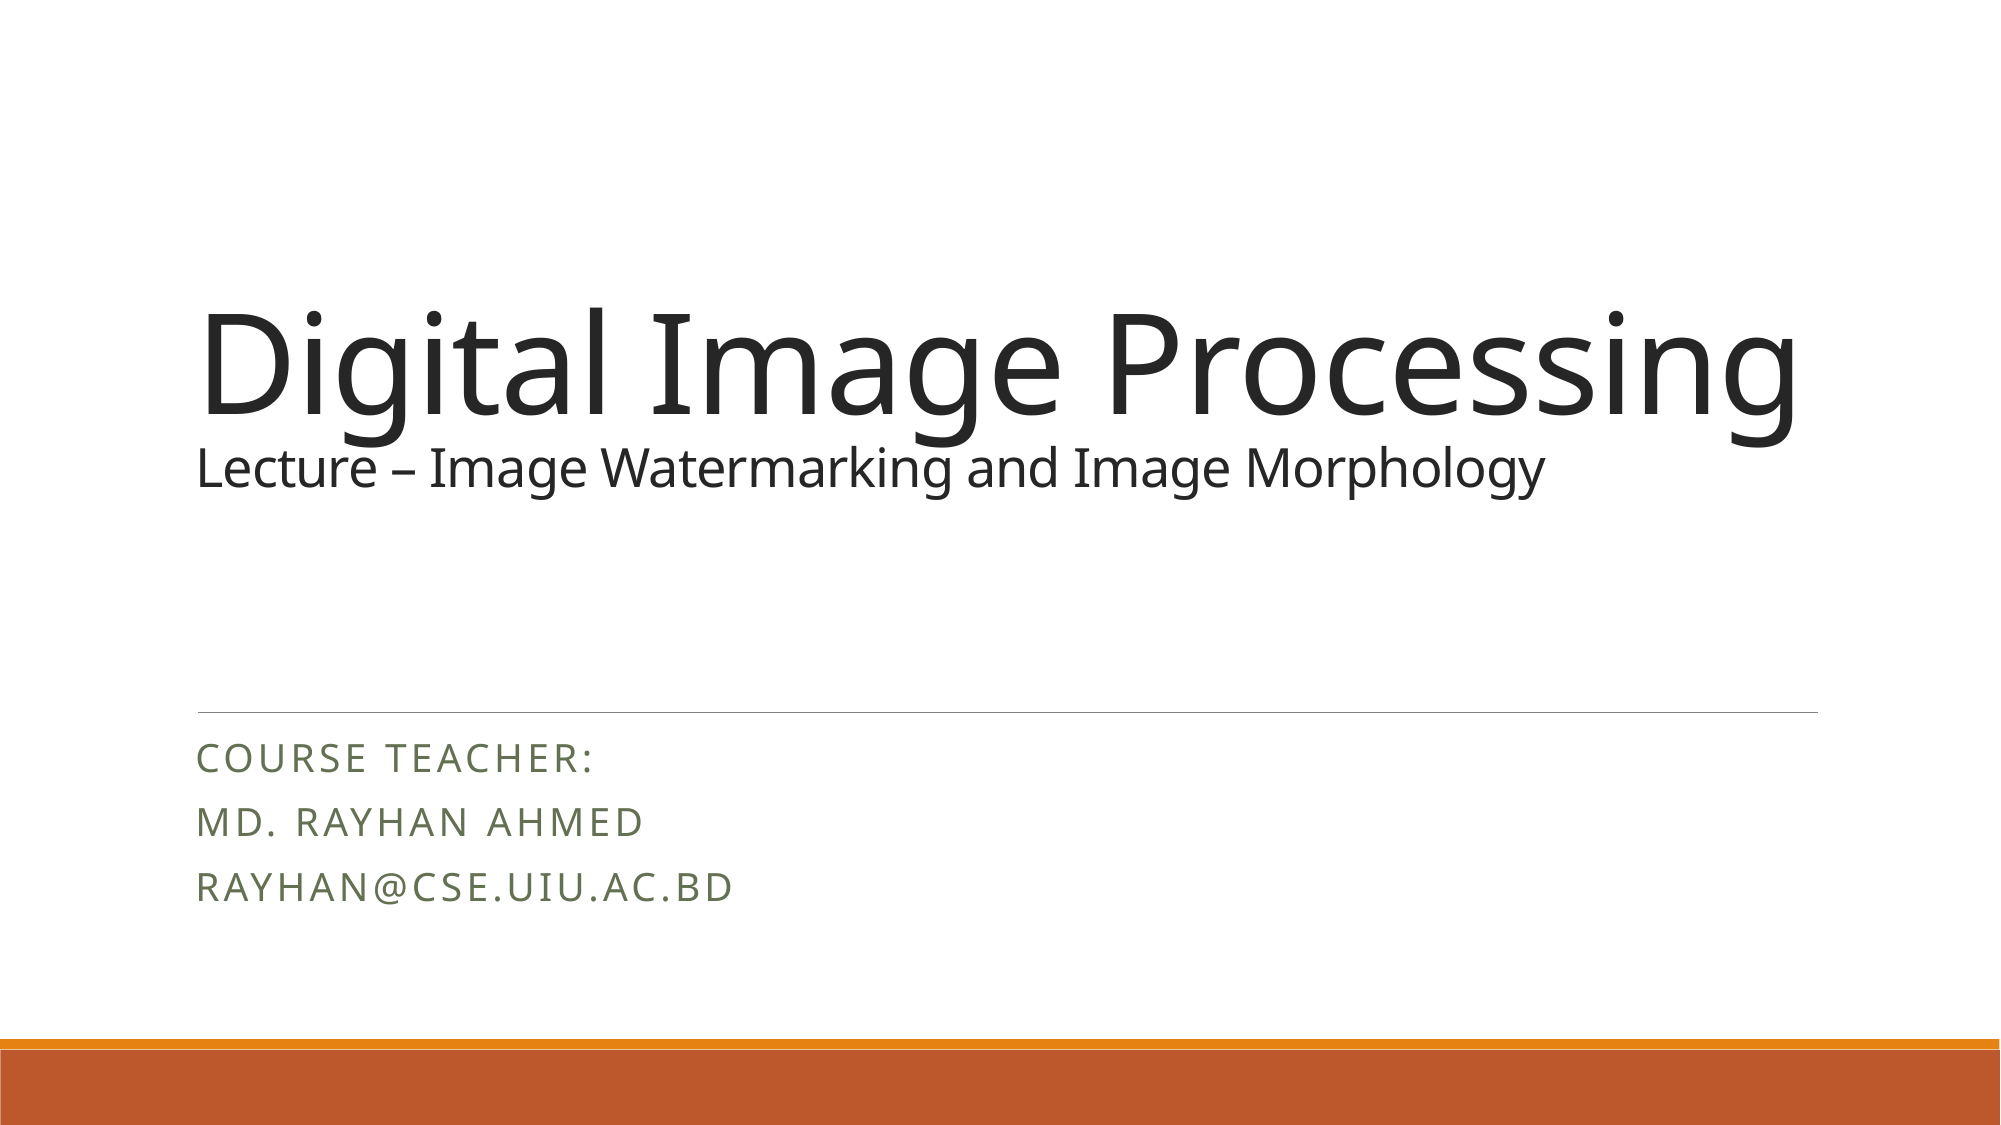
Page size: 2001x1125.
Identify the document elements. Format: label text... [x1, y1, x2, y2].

subtitle Course Teacher: Md. Rayhan Ahmed Rayhan@cse.uiu.ac.bd [180, 730, 1831, 919]
title Digital Image Processing Lecture – Image Watermarking and Image Morphology [180, 198, 1831, 506]
